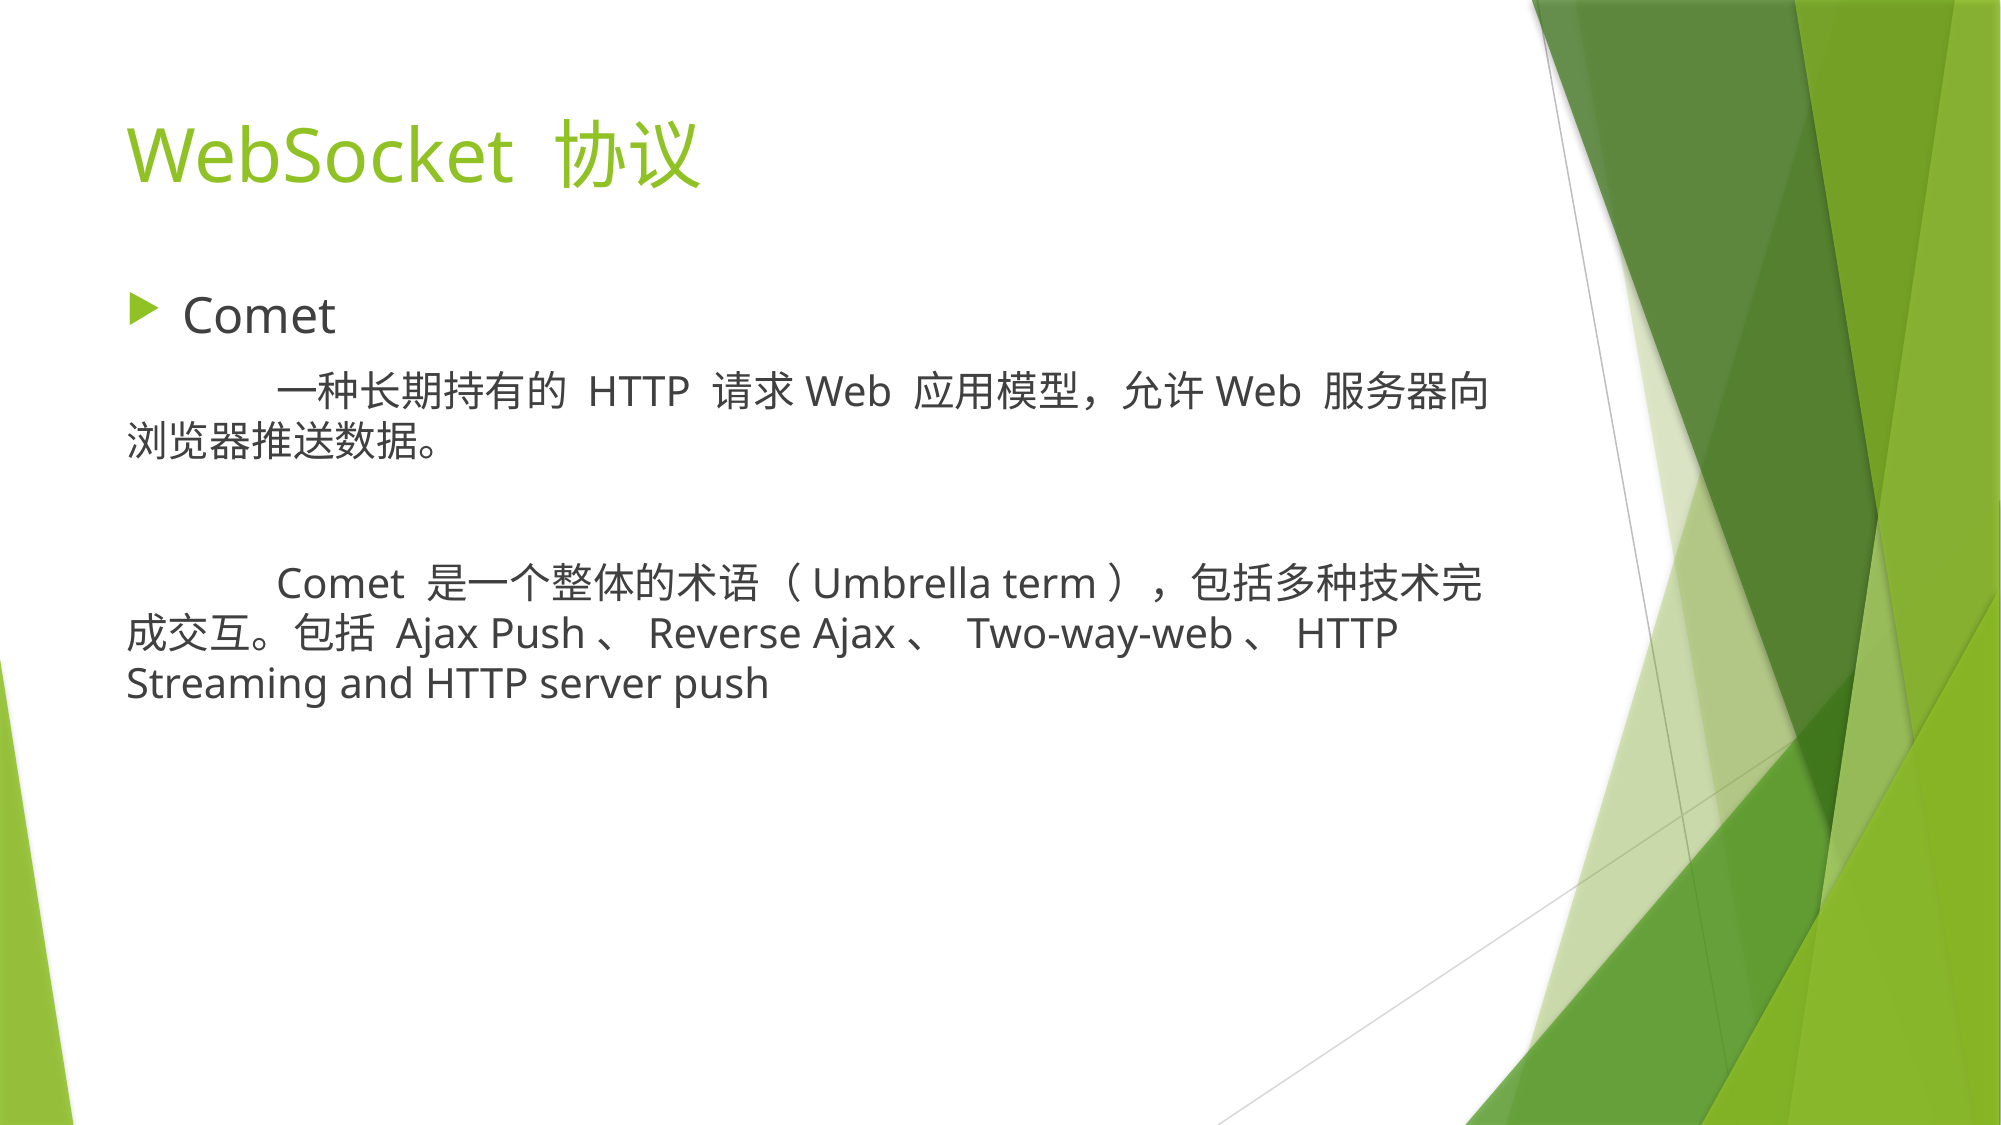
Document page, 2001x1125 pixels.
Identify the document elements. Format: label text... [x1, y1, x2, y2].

title WebSocket 协议 [111, 99, 1522, 276]
list Comet 一种长期持有的 HTTP 请求Web 应用模型，允许Web 服务器向浏览器推送数据。 Comet 是一个整体的术语（Umbrella term），包括多种技术完成交互。包括 Ajax Push、Reverse Ajax、 Two-way-web、HTTP Streaming and HTTP server push [111, 276, 1522, 1076]
